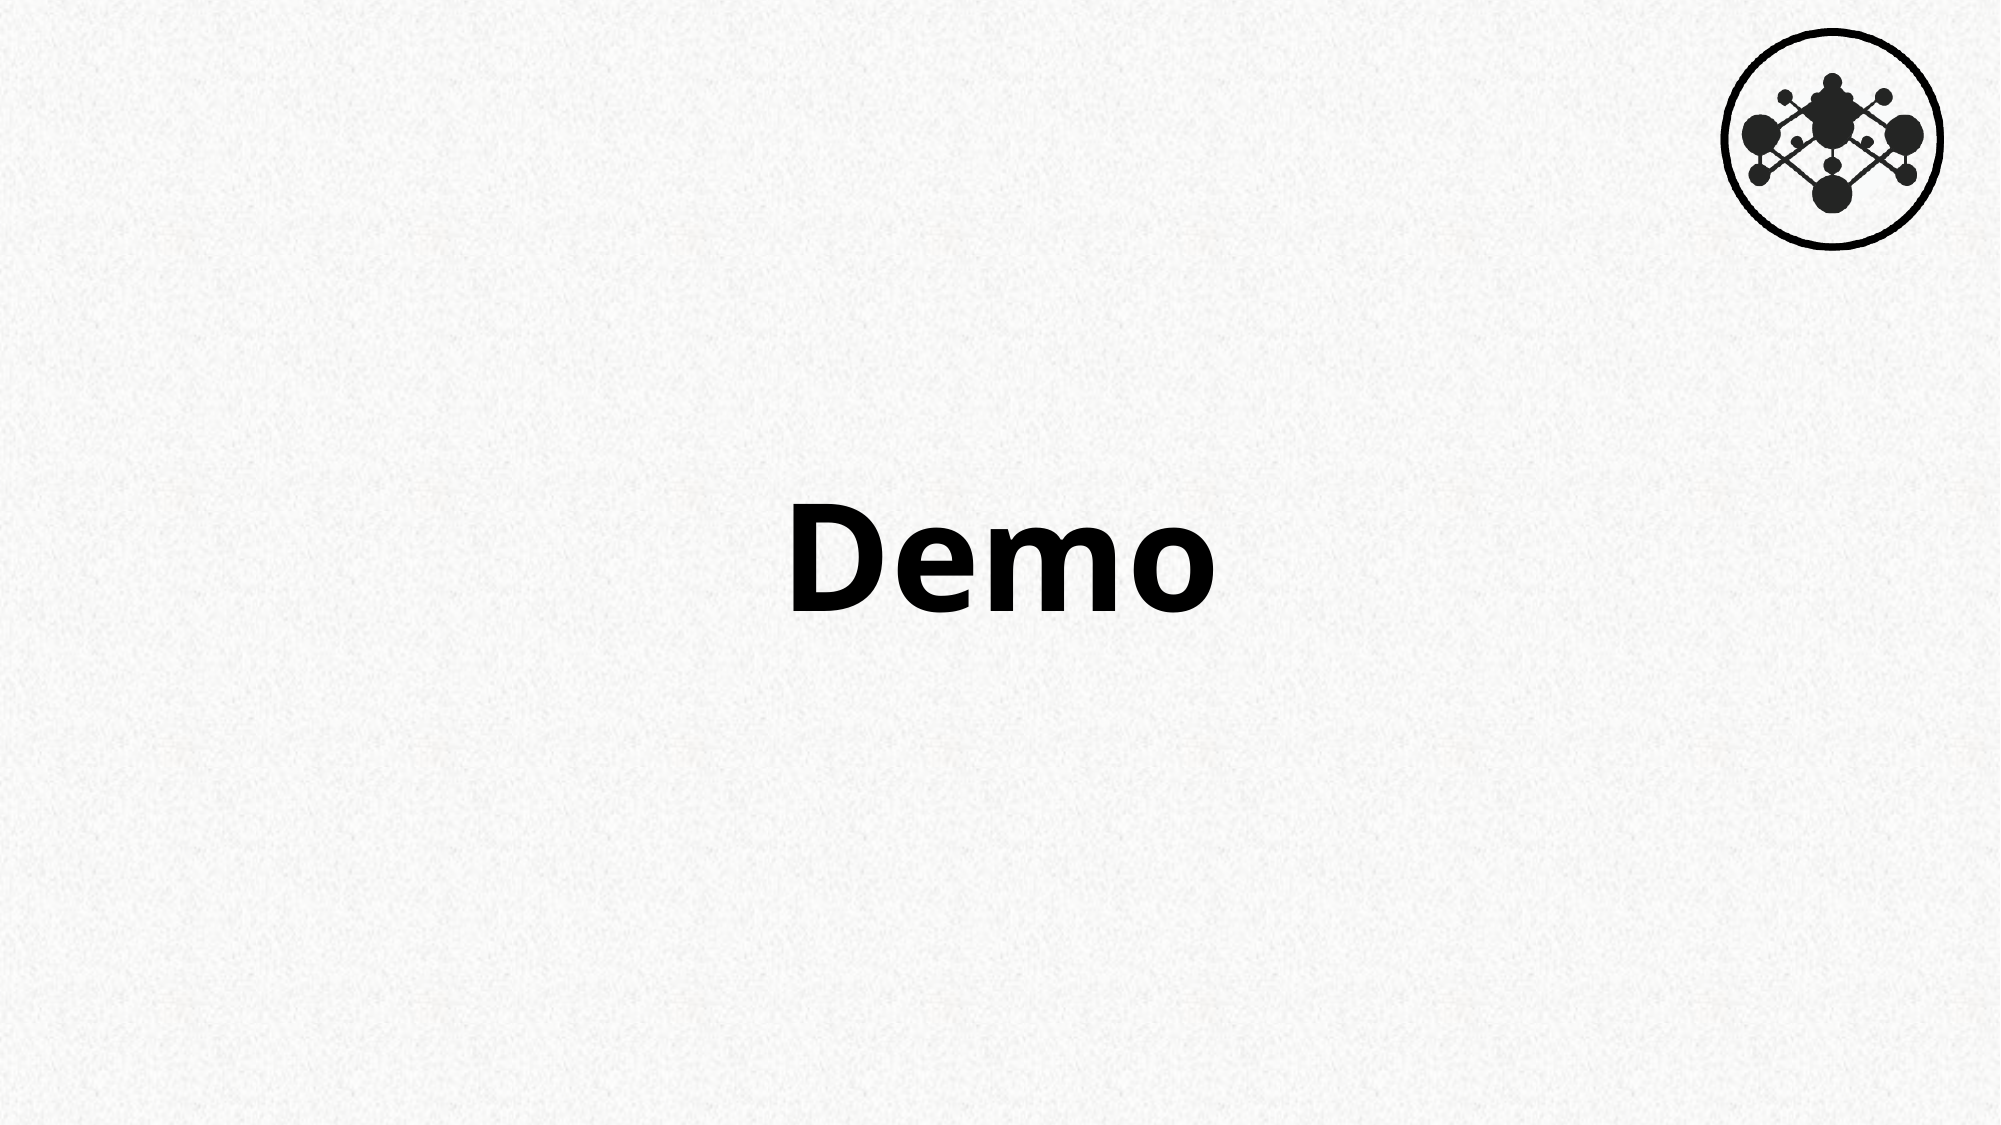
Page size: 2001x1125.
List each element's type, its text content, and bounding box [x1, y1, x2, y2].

title Demo [137, 453, 1863, 672]
picture [1720, 26, 1944, 252]
